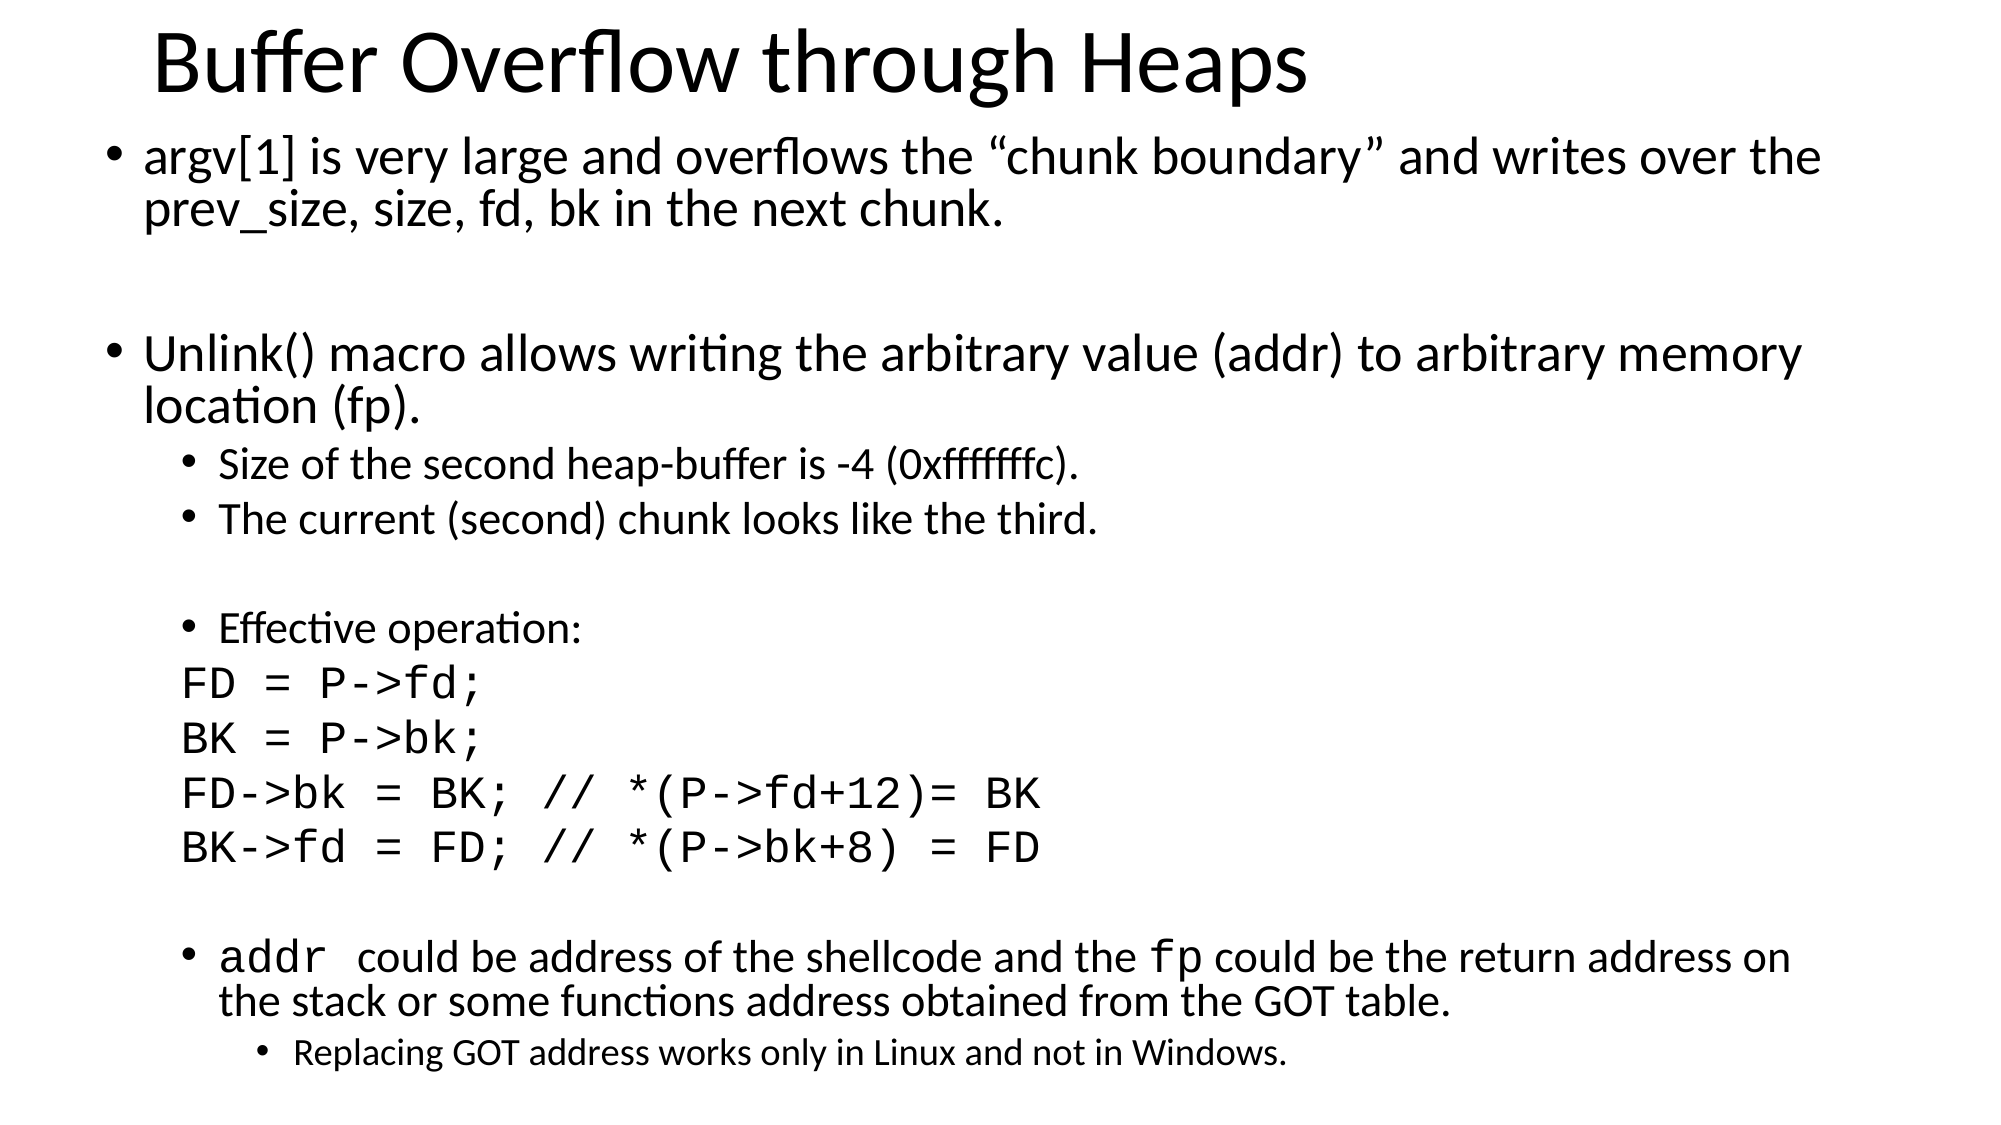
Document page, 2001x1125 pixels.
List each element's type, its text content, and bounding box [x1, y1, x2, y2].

title Buffer Overflow through Heaps [137, 0, 1863, 126]
list argv[1] is very large and overflows the “chunk boundary” and writes over the prev_size, size, fd, bk in the next chunk. Unlink() macro allows writing the arbitrary value (addr) to arbitrary memory location (fp). Size of the second heap-buffer is -4 (0xfffffffc). The current (second) chunk looks like the third. Effective operation: FD = P->fd; BK = P->bk; FD->bk = BK; // *(P->fd+12)= BK BK->fd = FD; // *(P->bk+8) = FD addr could be address of the shellcode and the fp could be the return address on the stack or some functions address obtained from the GOT table. Replacing GOT address works only in Linux and not in Windows. [90, 126, 1863, 1084]
